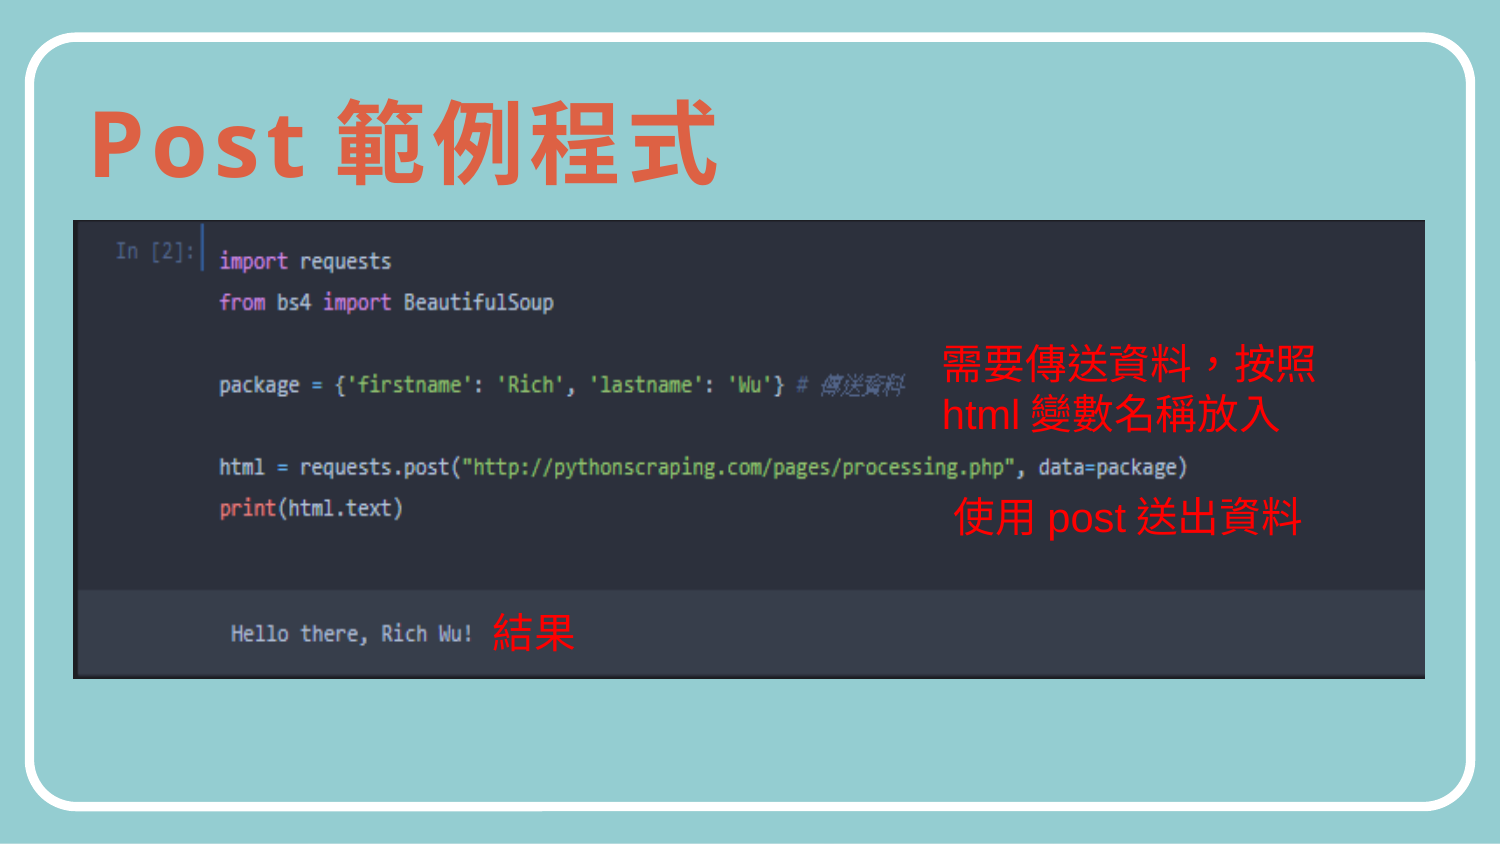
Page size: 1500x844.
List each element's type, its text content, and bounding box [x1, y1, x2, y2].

text_box Post範例程式 [73, 78, 904, 203]
picture [72, 220, 1425, 679]
text_box [0, 0, 1500, 844]
text_box [27, 35, 1473, 809]
